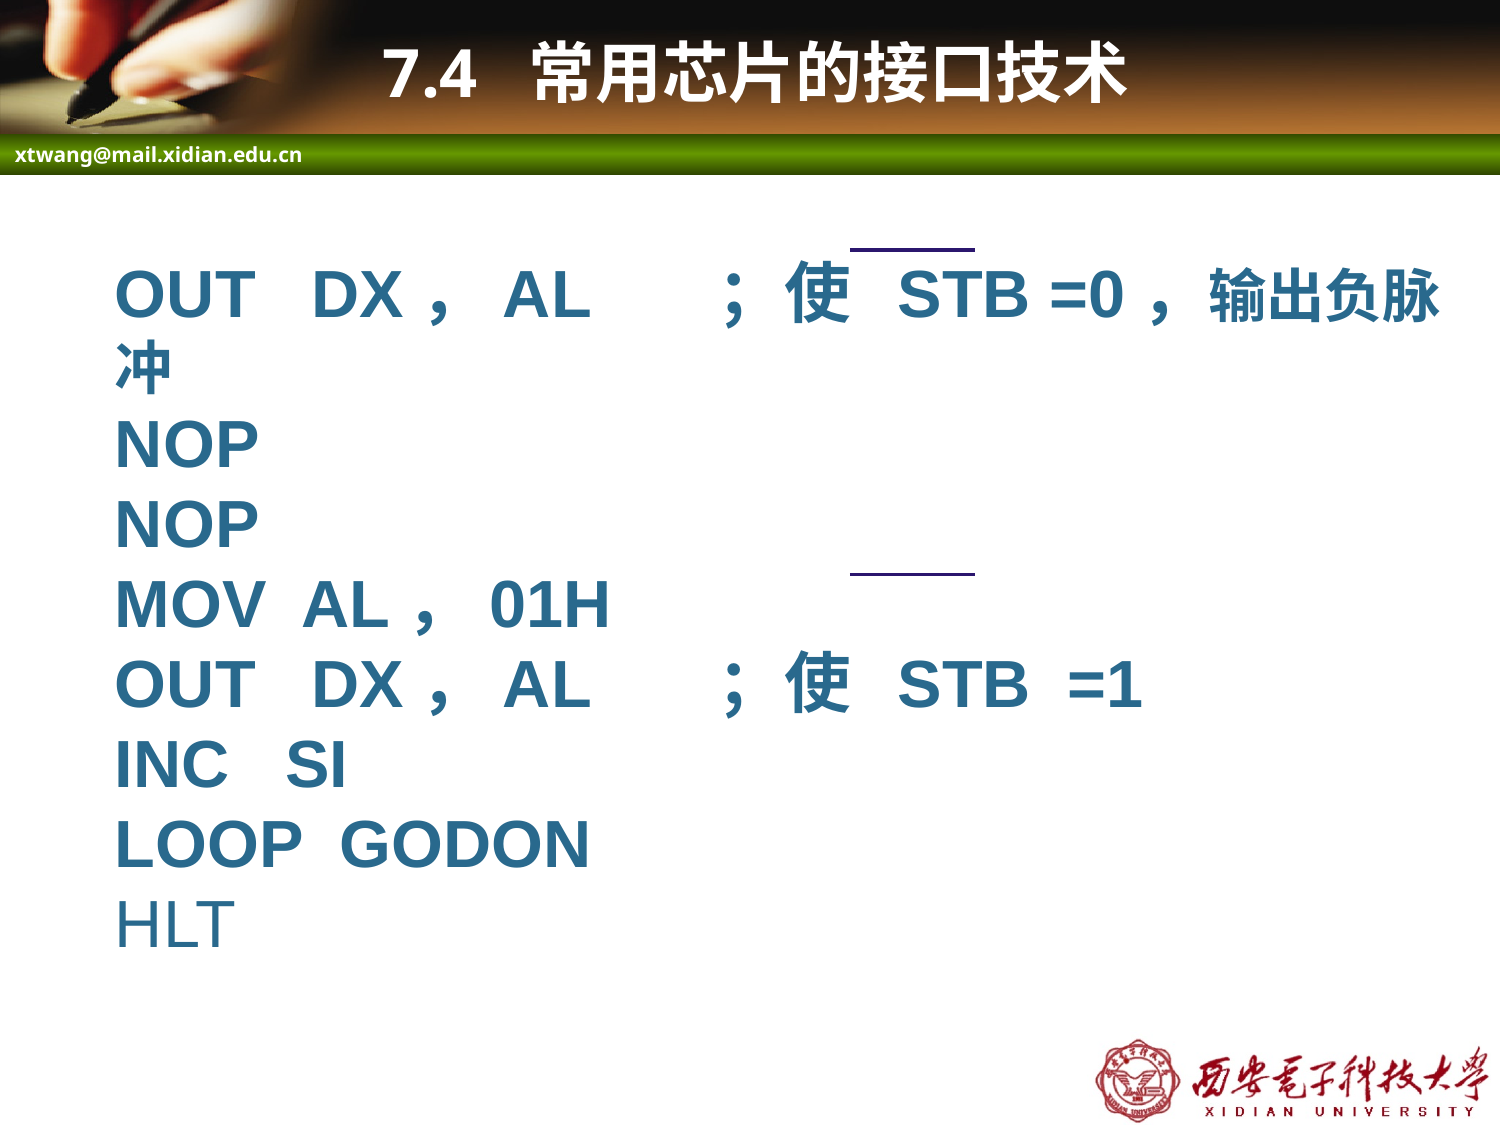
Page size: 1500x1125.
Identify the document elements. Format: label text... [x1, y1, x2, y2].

title 7.4 常用芯片的接口技术 [75, 24, 1438, 118]
picture [0, 0, 1500, 134]
picture [1087, 1030, 1497, 1125]
text_box OUT DX，AL ；使 STB =0，输出负脉冲 NOP NOP MOV AL，01H OUT DX，AL ；使 STB =1 INC SI LOOP GODON HLT [100, 243, 1459, 968]
